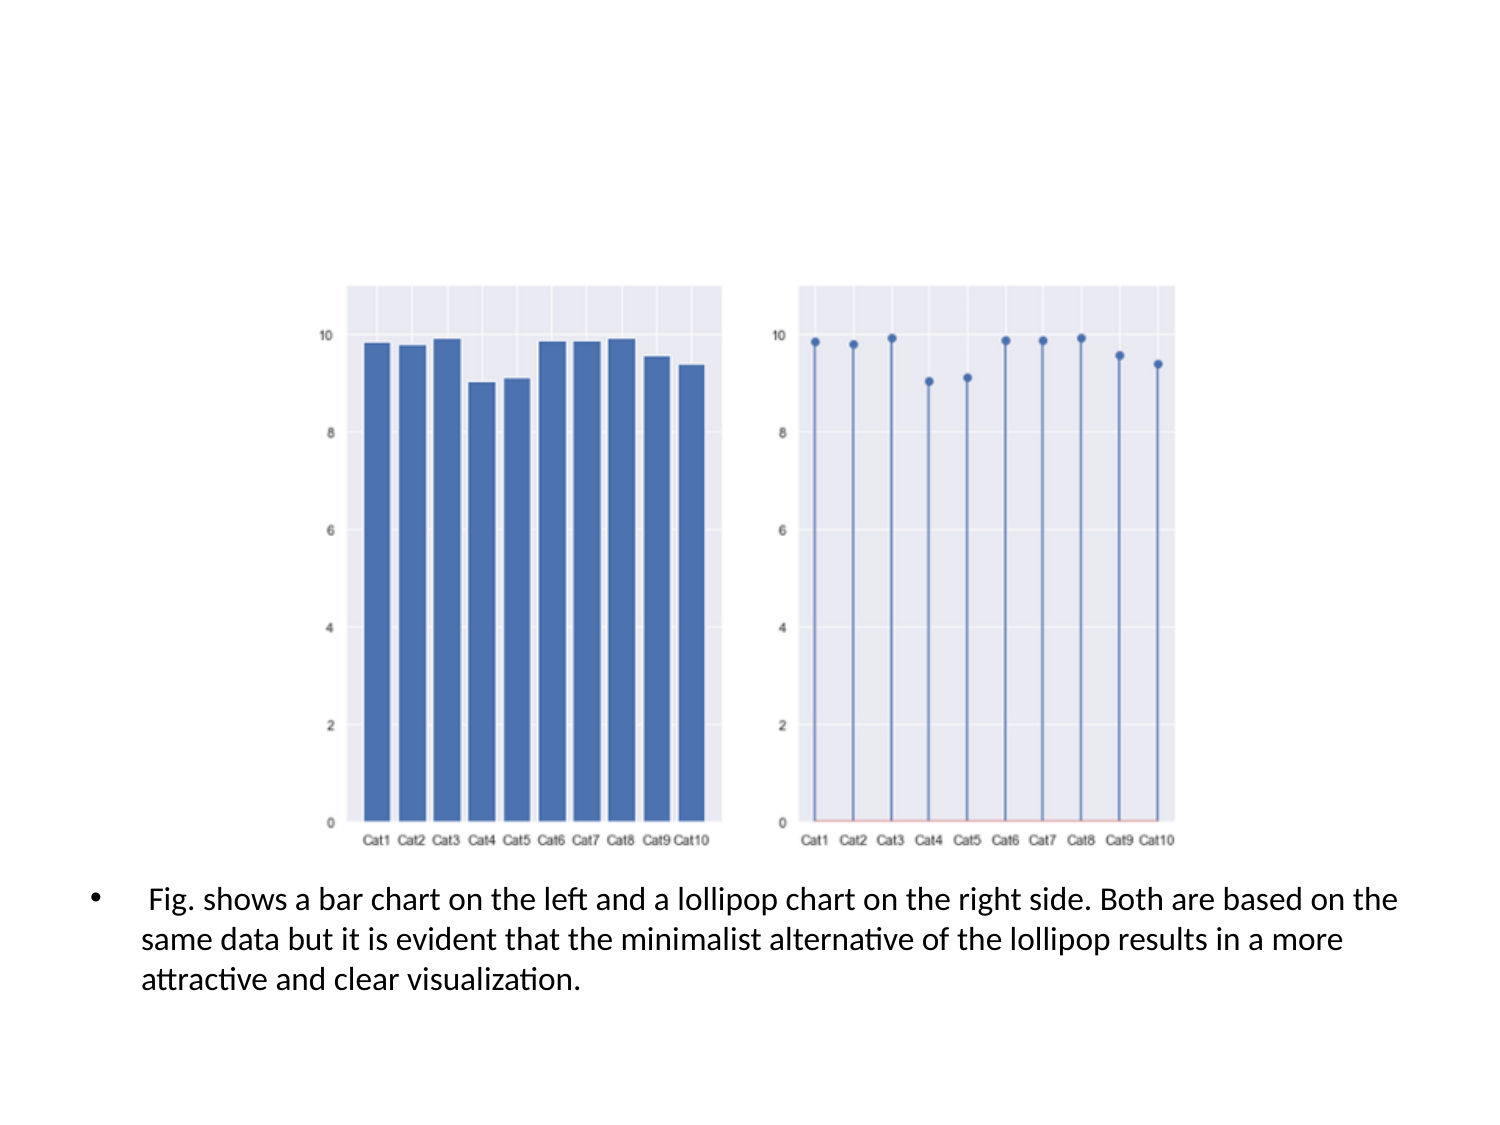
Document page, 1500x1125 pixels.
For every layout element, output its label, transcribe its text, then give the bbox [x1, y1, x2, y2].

list Fig. shows a bar chart on the left and a lollipop chart on the right side. Both are based on the same data but it is evident that the minimalist alternative of the lollipop results in a more attractive and clear visualization. [75, 869, 1425, 1005]
picture [310, 270, 1190, 855]
